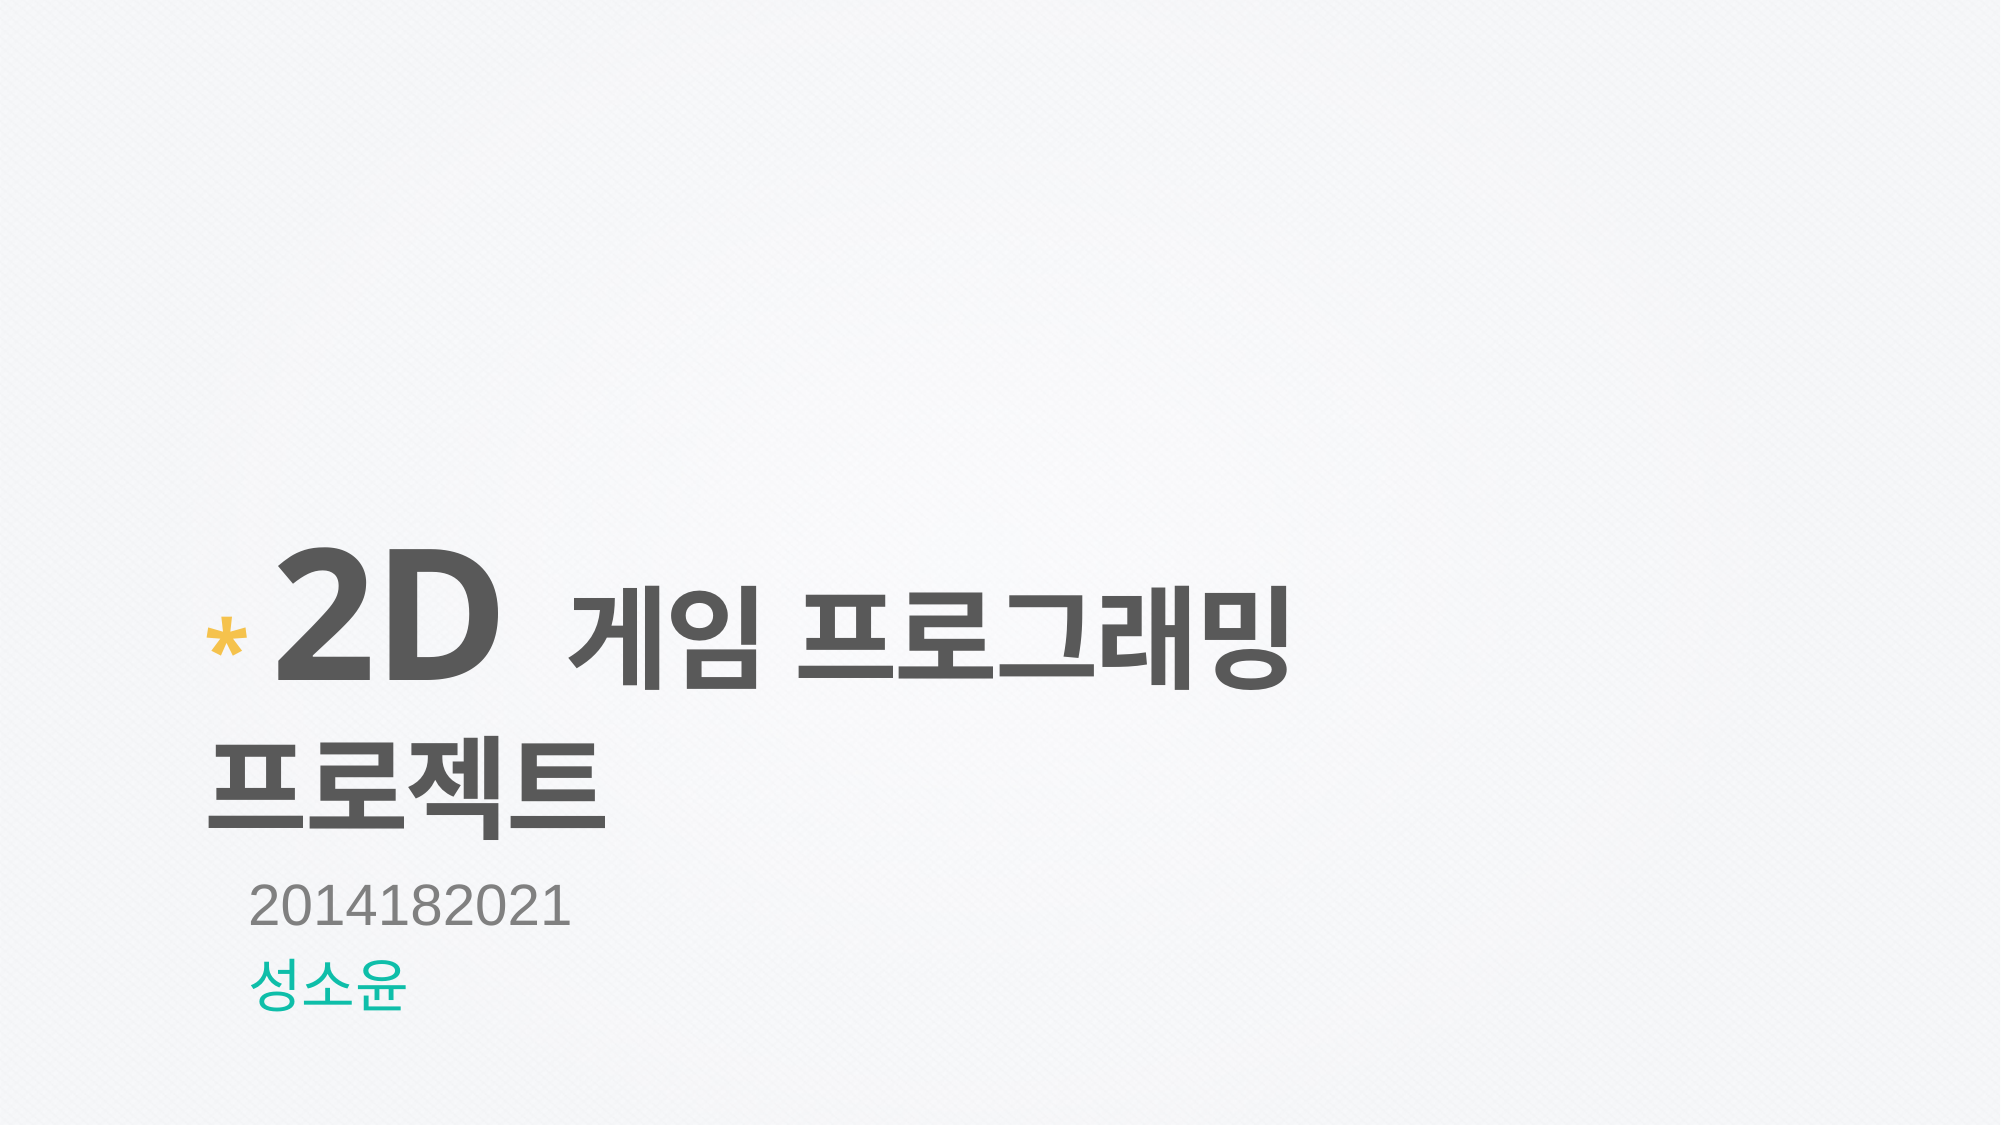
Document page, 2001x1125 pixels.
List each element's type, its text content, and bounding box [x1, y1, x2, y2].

subtitle 2014182021 성소윤 [233, 859, 959, 1002]
text_box * 2D 게임 프로그래밍 프로젝트 [189, 489, 1614, 603]
picture [0, 0, 2001, 1125]
